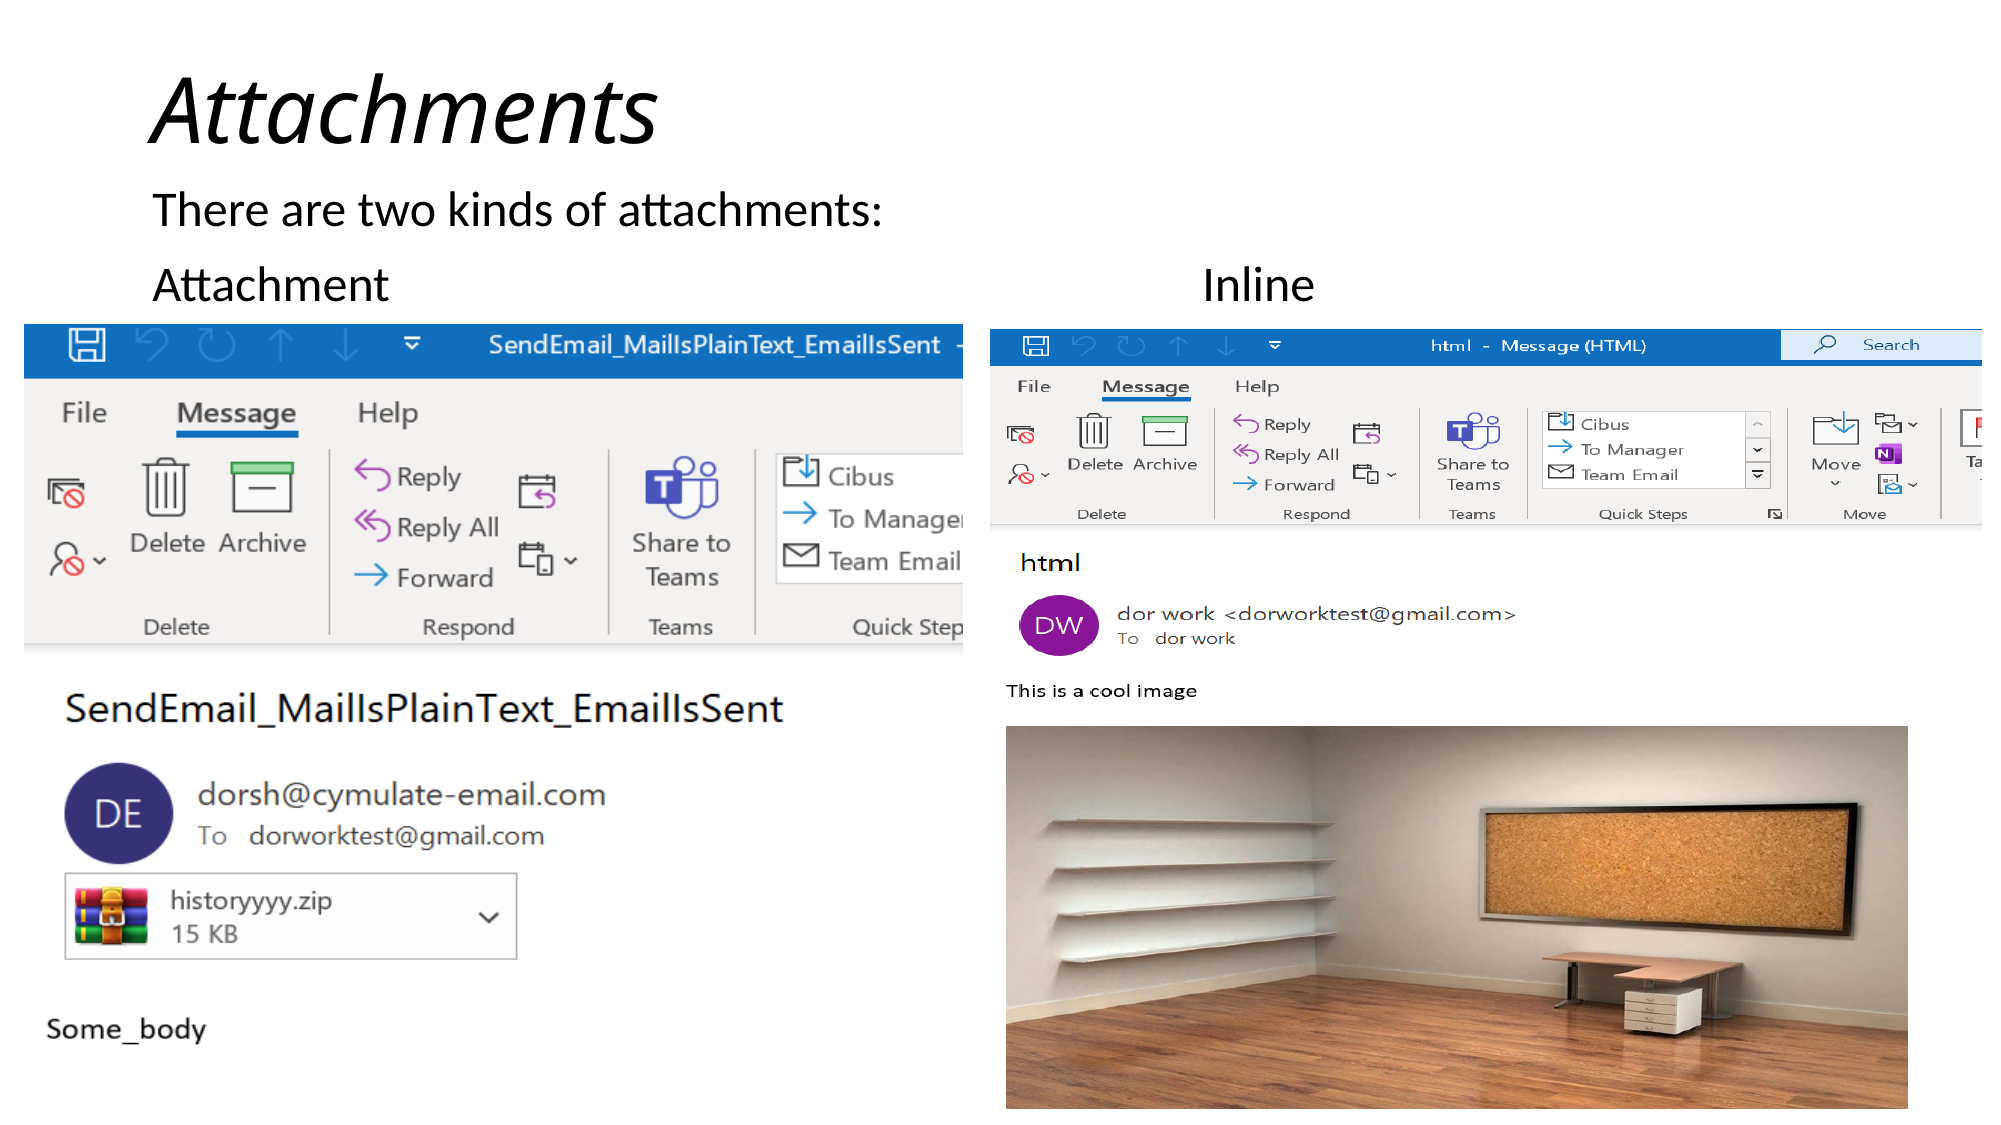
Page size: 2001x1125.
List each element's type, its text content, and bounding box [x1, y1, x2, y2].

picture [989, 329, 1982, 1125]
list There are two kinds of attachments: Attachment Inline [137, 175, 1863, 890]
picture [24, 324, 963, 1112]
title Attachments [137, 59, 1863, 175]
